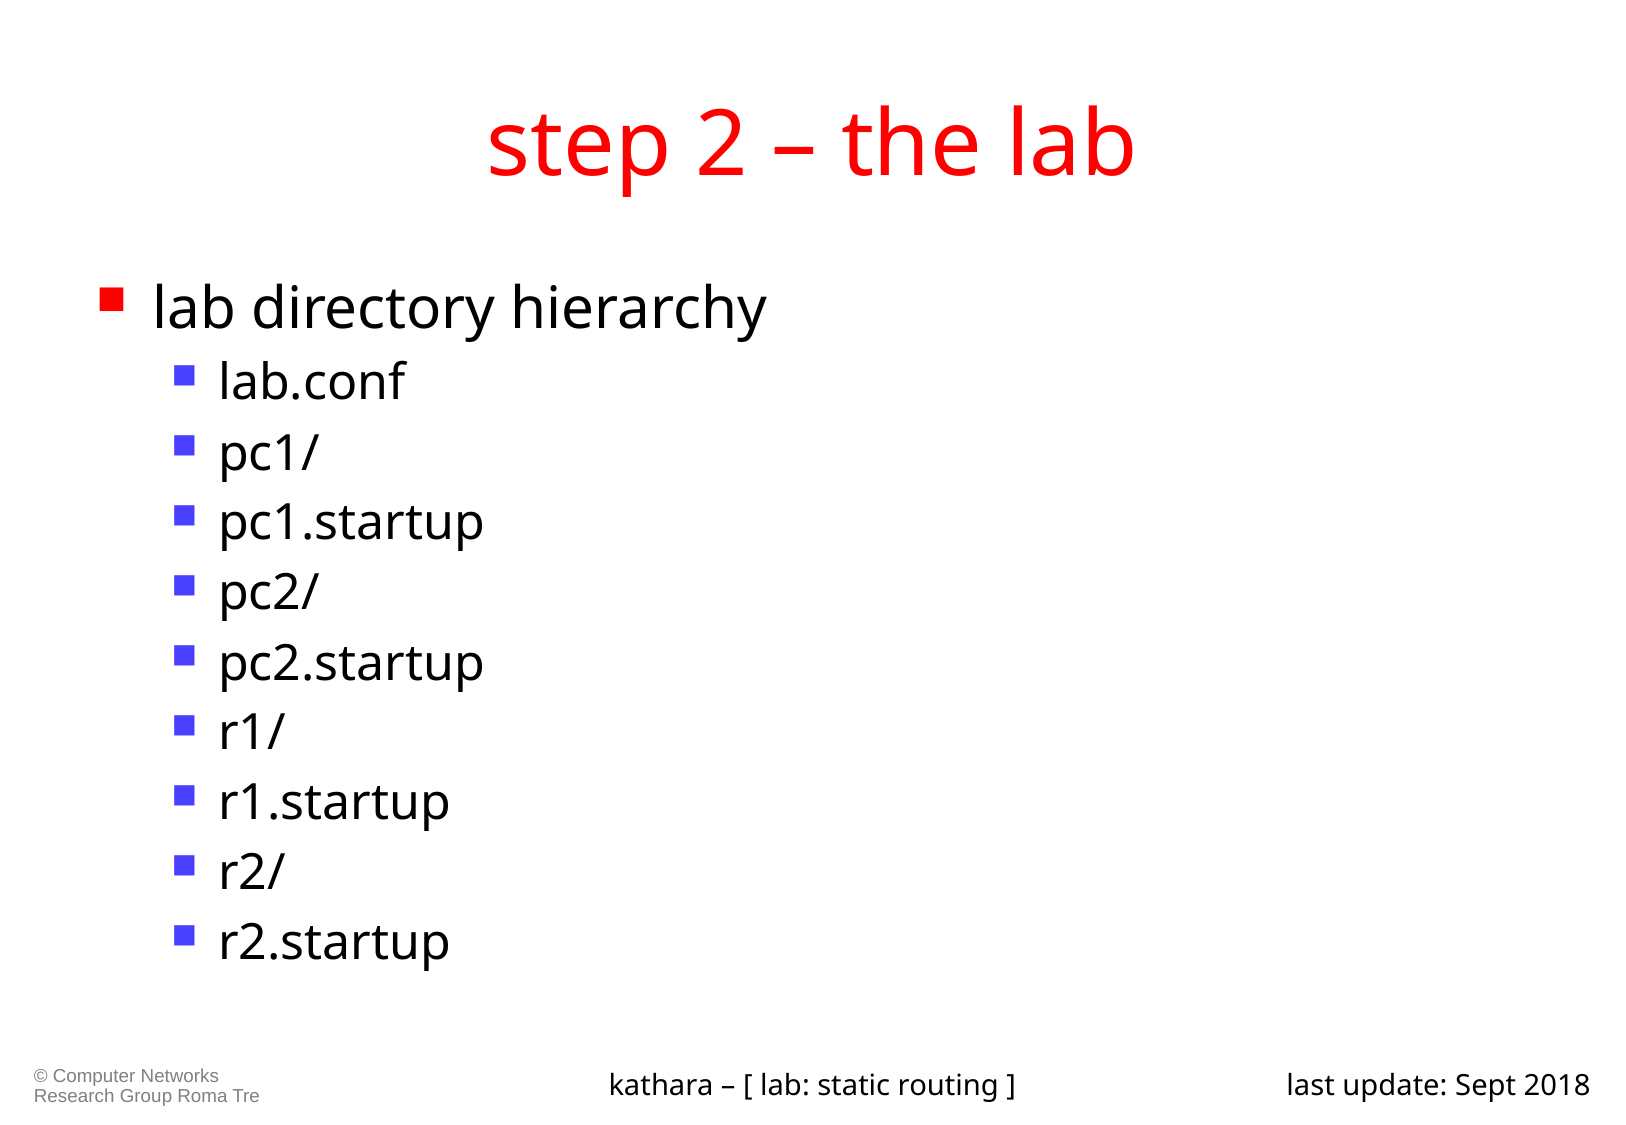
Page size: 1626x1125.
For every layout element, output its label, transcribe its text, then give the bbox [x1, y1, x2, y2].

title step 2 – the lab [81, 45, 1544, 233]
footer kathara – [ lab: static routing ] [415, 1058, 1210, 1114]
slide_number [1234, 1058, 1606, 1114]
list lab directory hierarchy lab.conf pc1/ pc1.startup pc2/ pc2.startup r1/ r1.startup r2/ r2.startup [81, 262, 1544, 1005]
